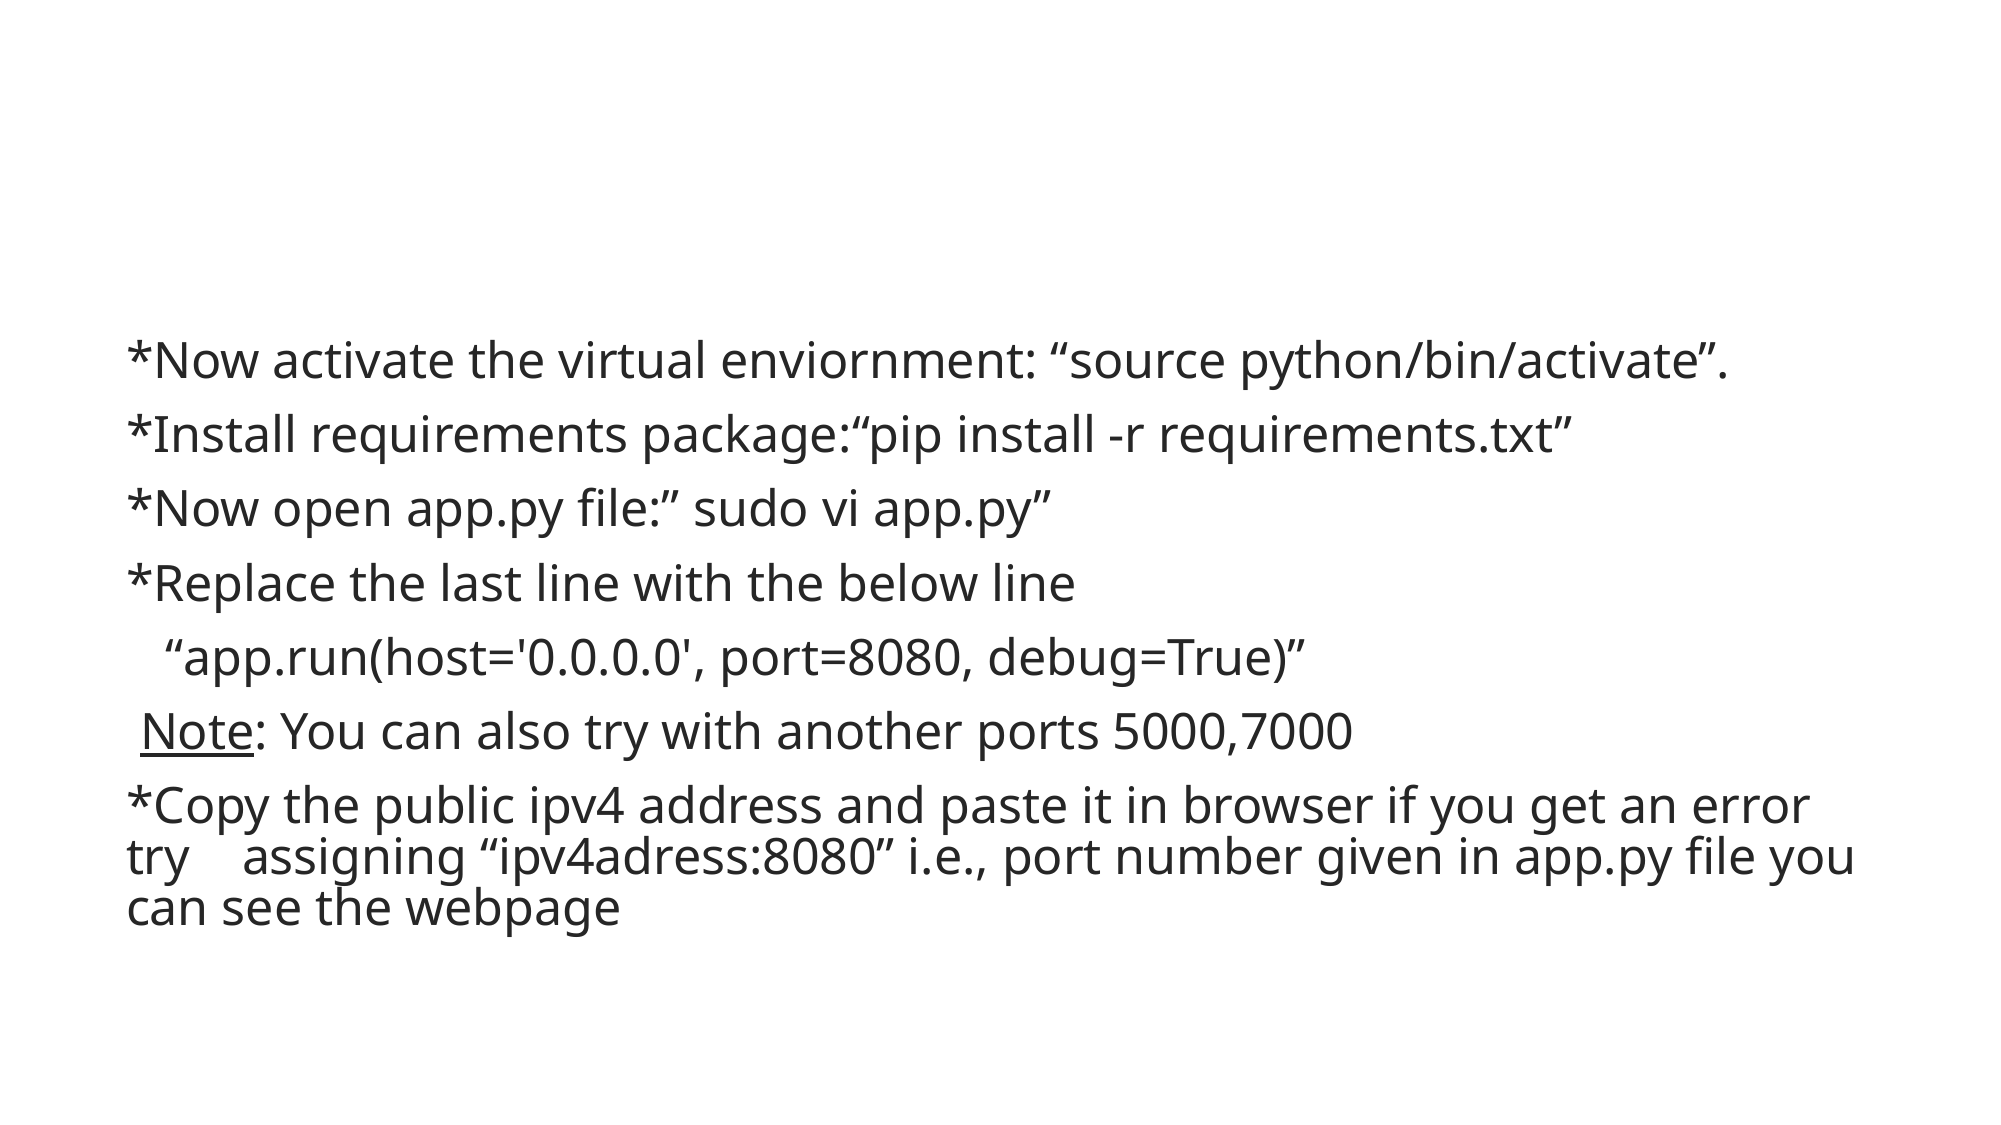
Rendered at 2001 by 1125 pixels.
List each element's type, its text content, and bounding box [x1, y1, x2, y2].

list *Now activate the virtual enviornment: “source python/bin/activate”. *Install requirements package:“pip install -r requirements.txt” *Now open app.py file:” sudo vi app.py” *Replace the last line with the below line “app.run(host='0.0.0.0', port=8080, debug=True)” Note: You can also try with another ports 5000,7000 *Copy the public ipv4 address and paste it in browser if you get an error try assigning “ipv4adress:8080” i.e., port number given in app.py file you can see the webpage [111, 329, 1876, 948]
